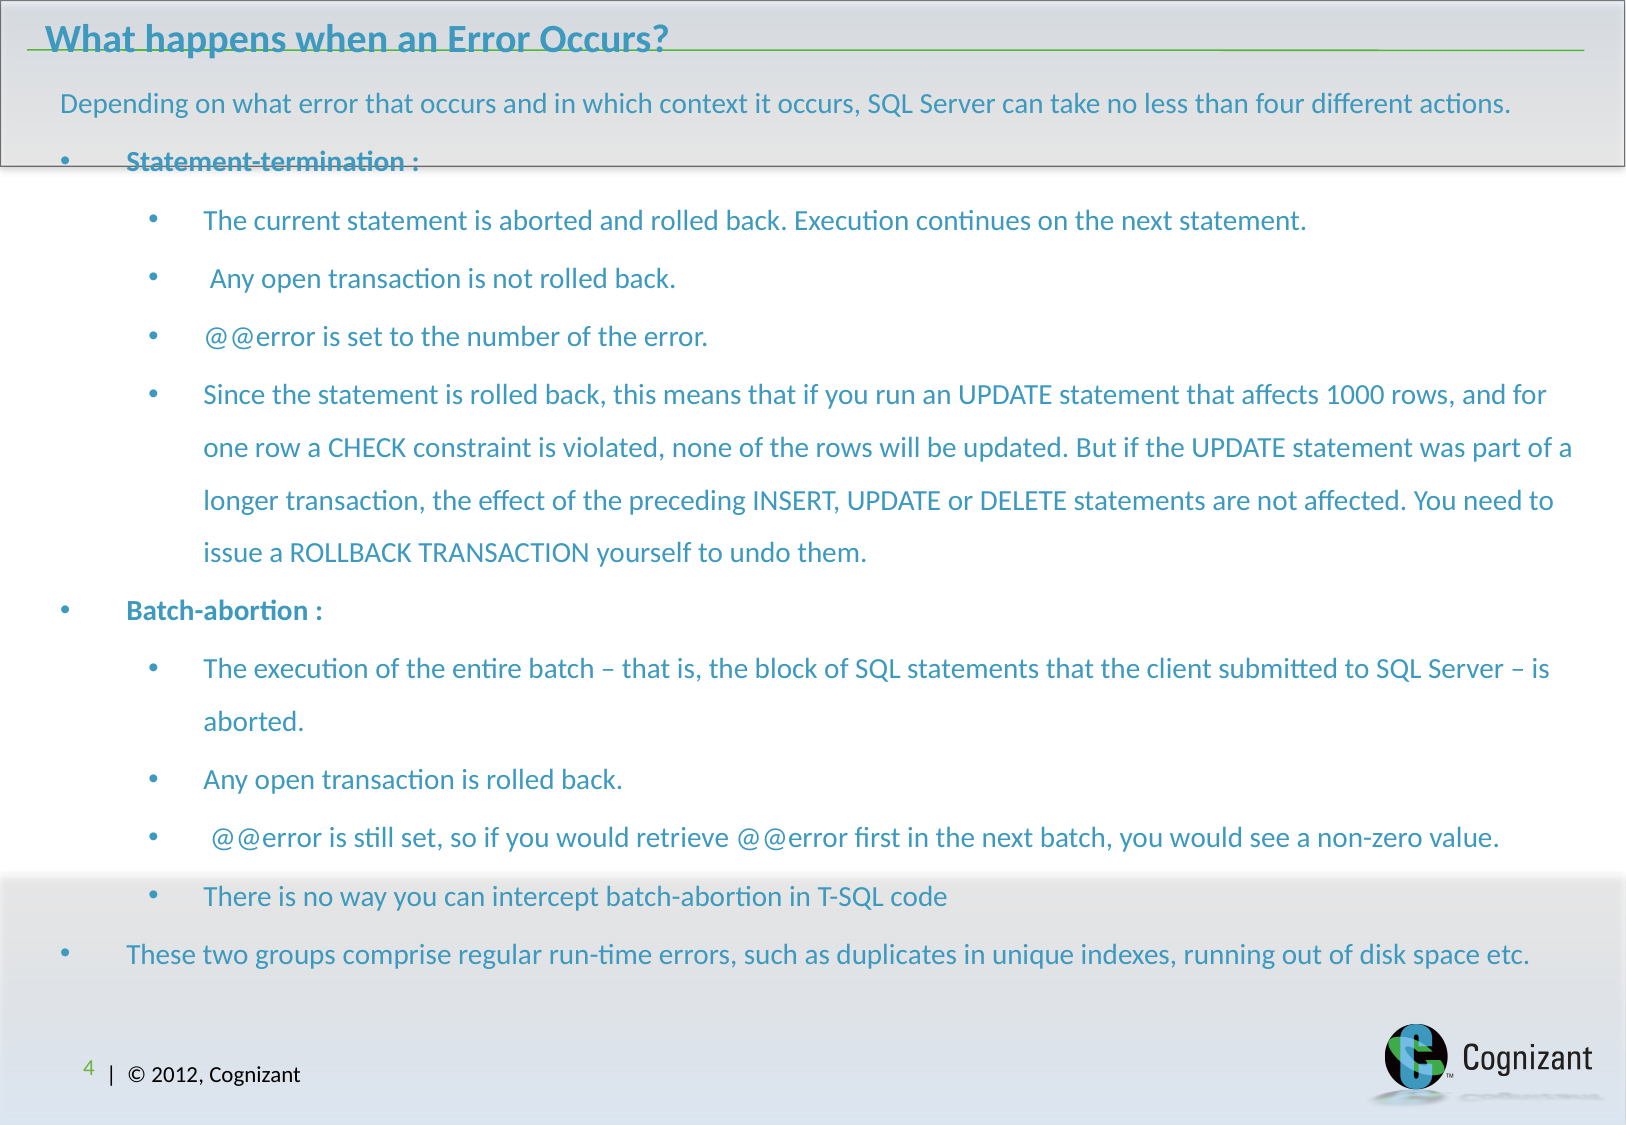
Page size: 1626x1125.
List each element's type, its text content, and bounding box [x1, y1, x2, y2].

picture [1340, 1016, 1625, 1125]
list Depending on what error that occurs and in which context it occurs, SQL Server can take no less than four different actions. Statement-termination : The current statement is aborted and rolled back. Execution continues on the next statement. Any open transaction is not rolled back. @@error is set to the number of the error. Since the statement is rolled back, this means that if you run an UPDATE statement that affects 1000 rows, and for one row a CHECK constraint is violated, none of the rows will be updated. But if the UPDATE statement was part of a longer transaction, the effect of the preceding INSERT, UPDATE or DELETE statements are not affected. You need to issue a ROLLBACK TRANSACTION yourself to undo them. Batch-abortion : The execution of the entire batch – that is, the block of SQL statements that the client submitted to SQL Server – is aborted. Any open transaction is rolled back. @@error is still set, so if you would retrieve @@error first in the next batch, you would see a non-zero value. There is no way you can intercept batch-abortion in T-SQL code These two groups comprise regular run-time errors, such as duplicates in unique indexes, running out of disk space etc. [42, 75, 1600, 1041]
title What happens when an Error Occurs? [27, 3, 1585, 70]
slide_number 4 [13, 1016, 95, 1117]
